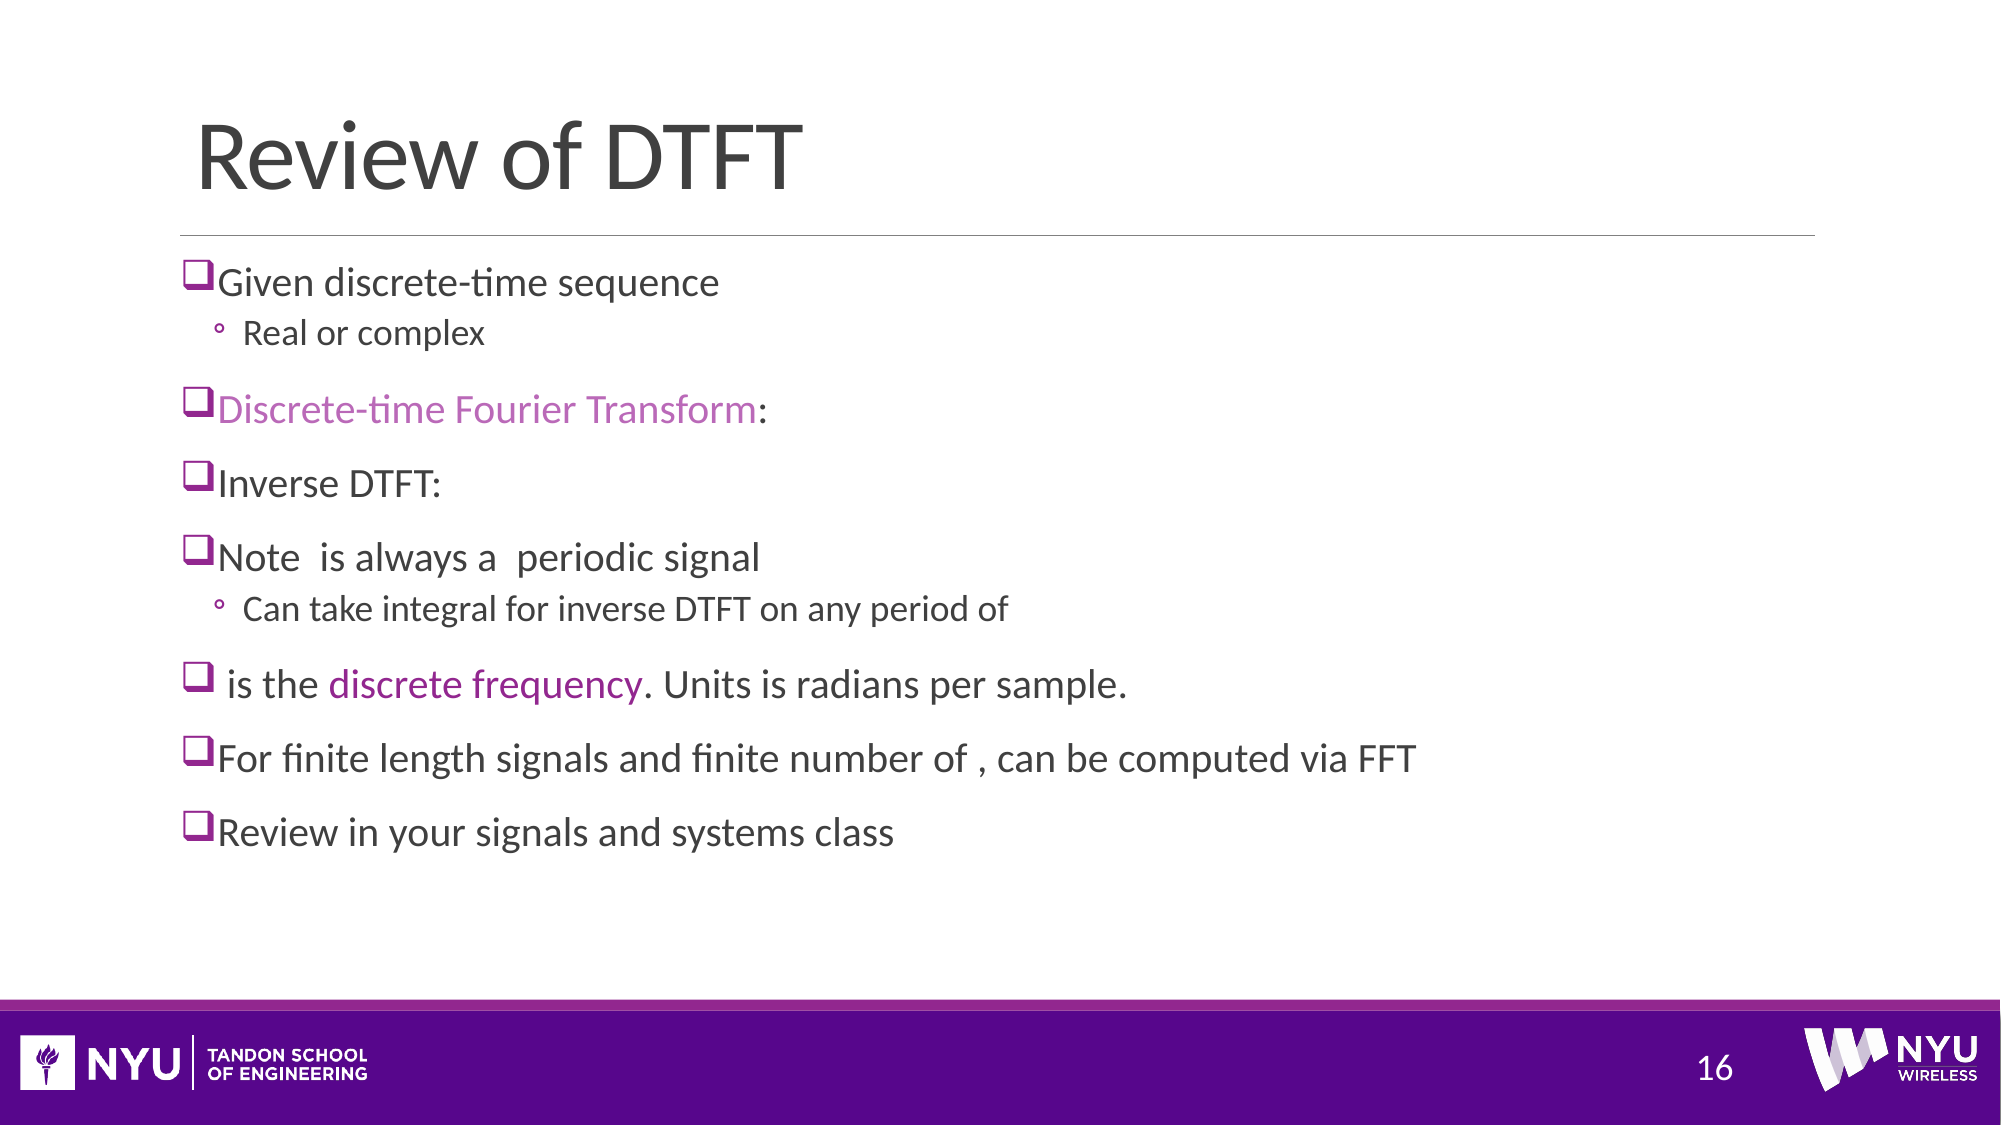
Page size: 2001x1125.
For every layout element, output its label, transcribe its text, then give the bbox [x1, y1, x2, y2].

slide_number 16 [1533, 1035, 1749, 1096]
title Review of DTFT [180, 47, 1830, 218]
